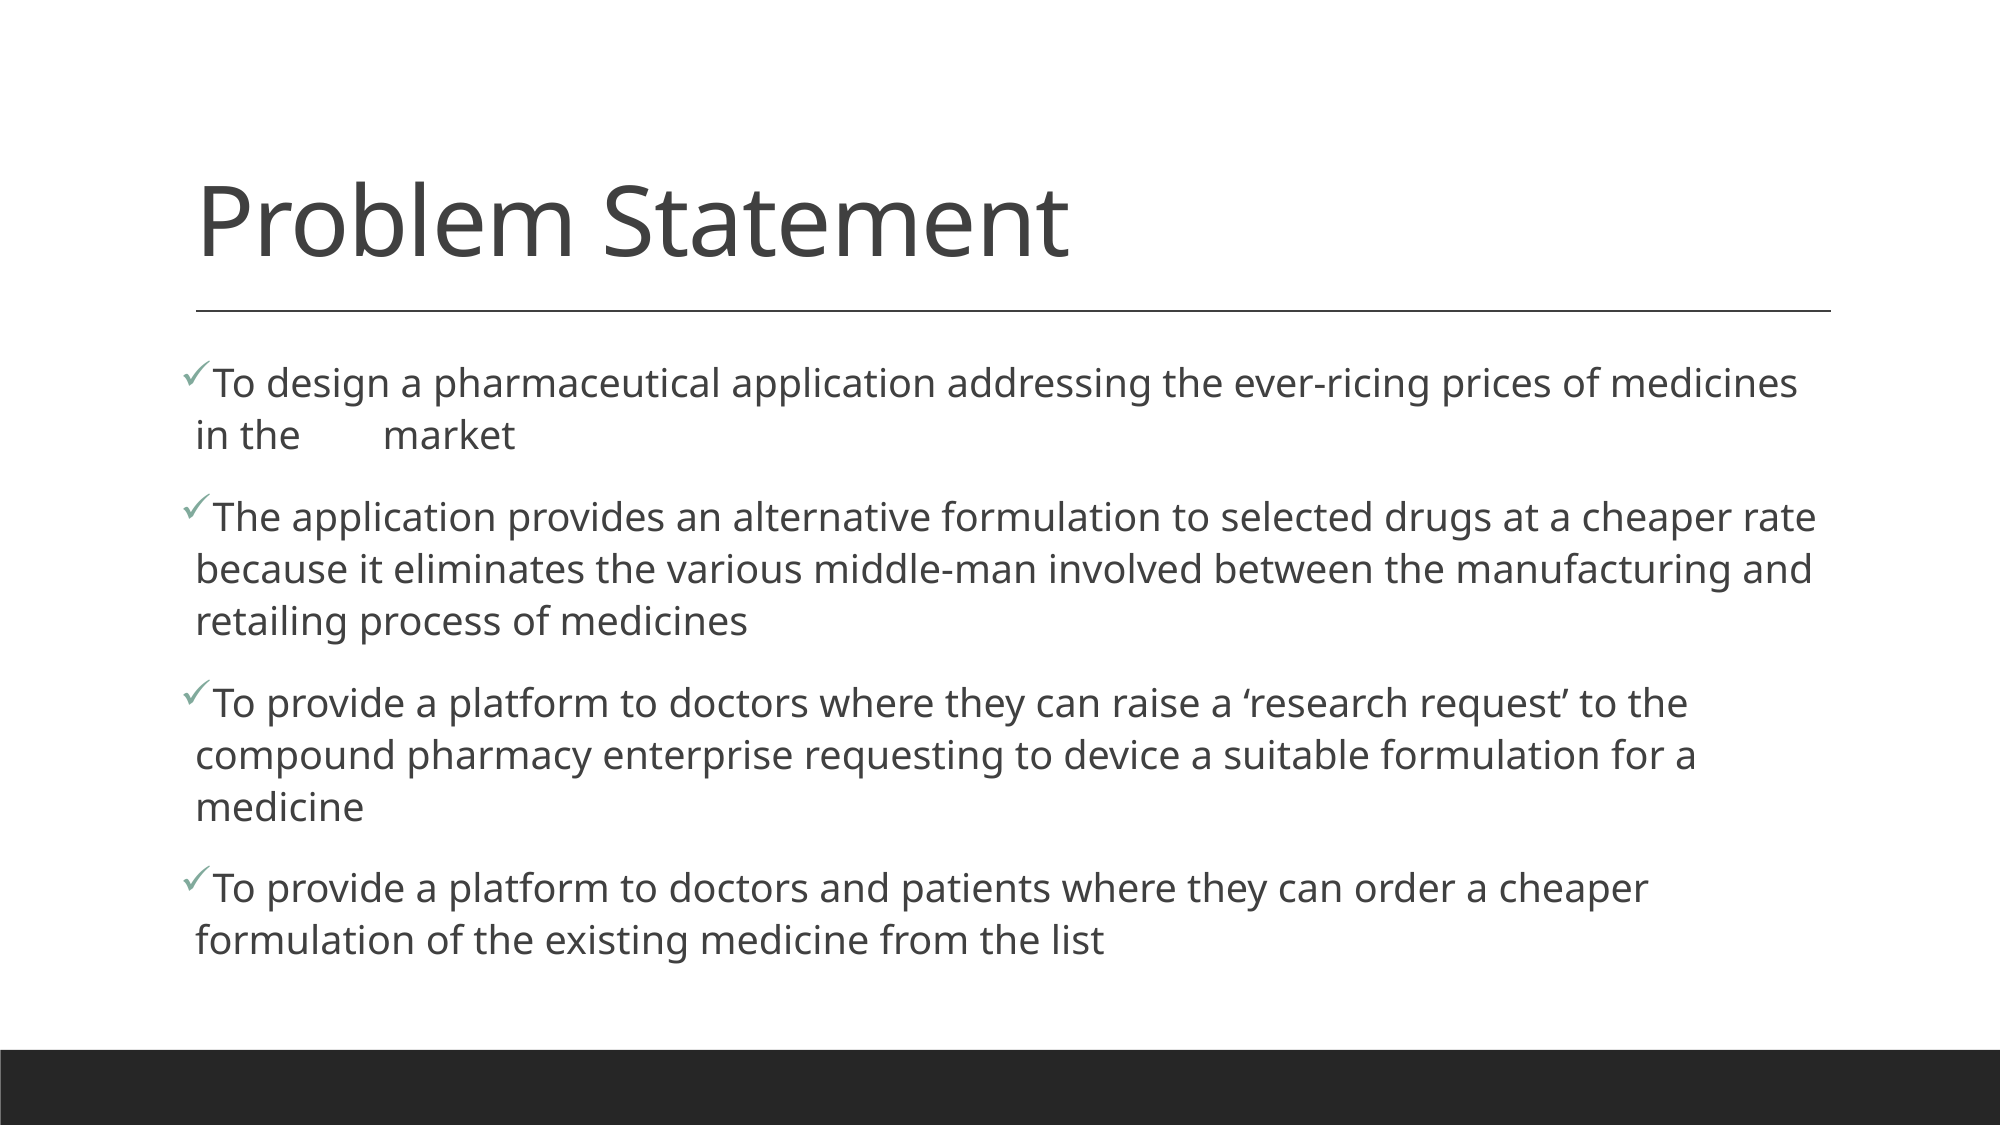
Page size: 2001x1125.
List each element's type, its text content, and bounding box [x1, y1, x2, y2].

title Problem Statement [180, 47, 1830, 285]
list To design a pharmaceutical application addressing the ever-ricing prices of medicines in the market The application provides an alternative formulation to selected drugs at a cheaper rate because it eliminates the various middle-man involved between the manufacturing and retailing process of medicines To provide a platform to doctors where they can raise a ‘research request’ to the compound pharmacy enterprise requesting to device a suitable formulation for a medicine To provide a platform to doctors and patients where they can order a cheaper formulation of the existing medicine from the list [180, 345, 1830, 963]
